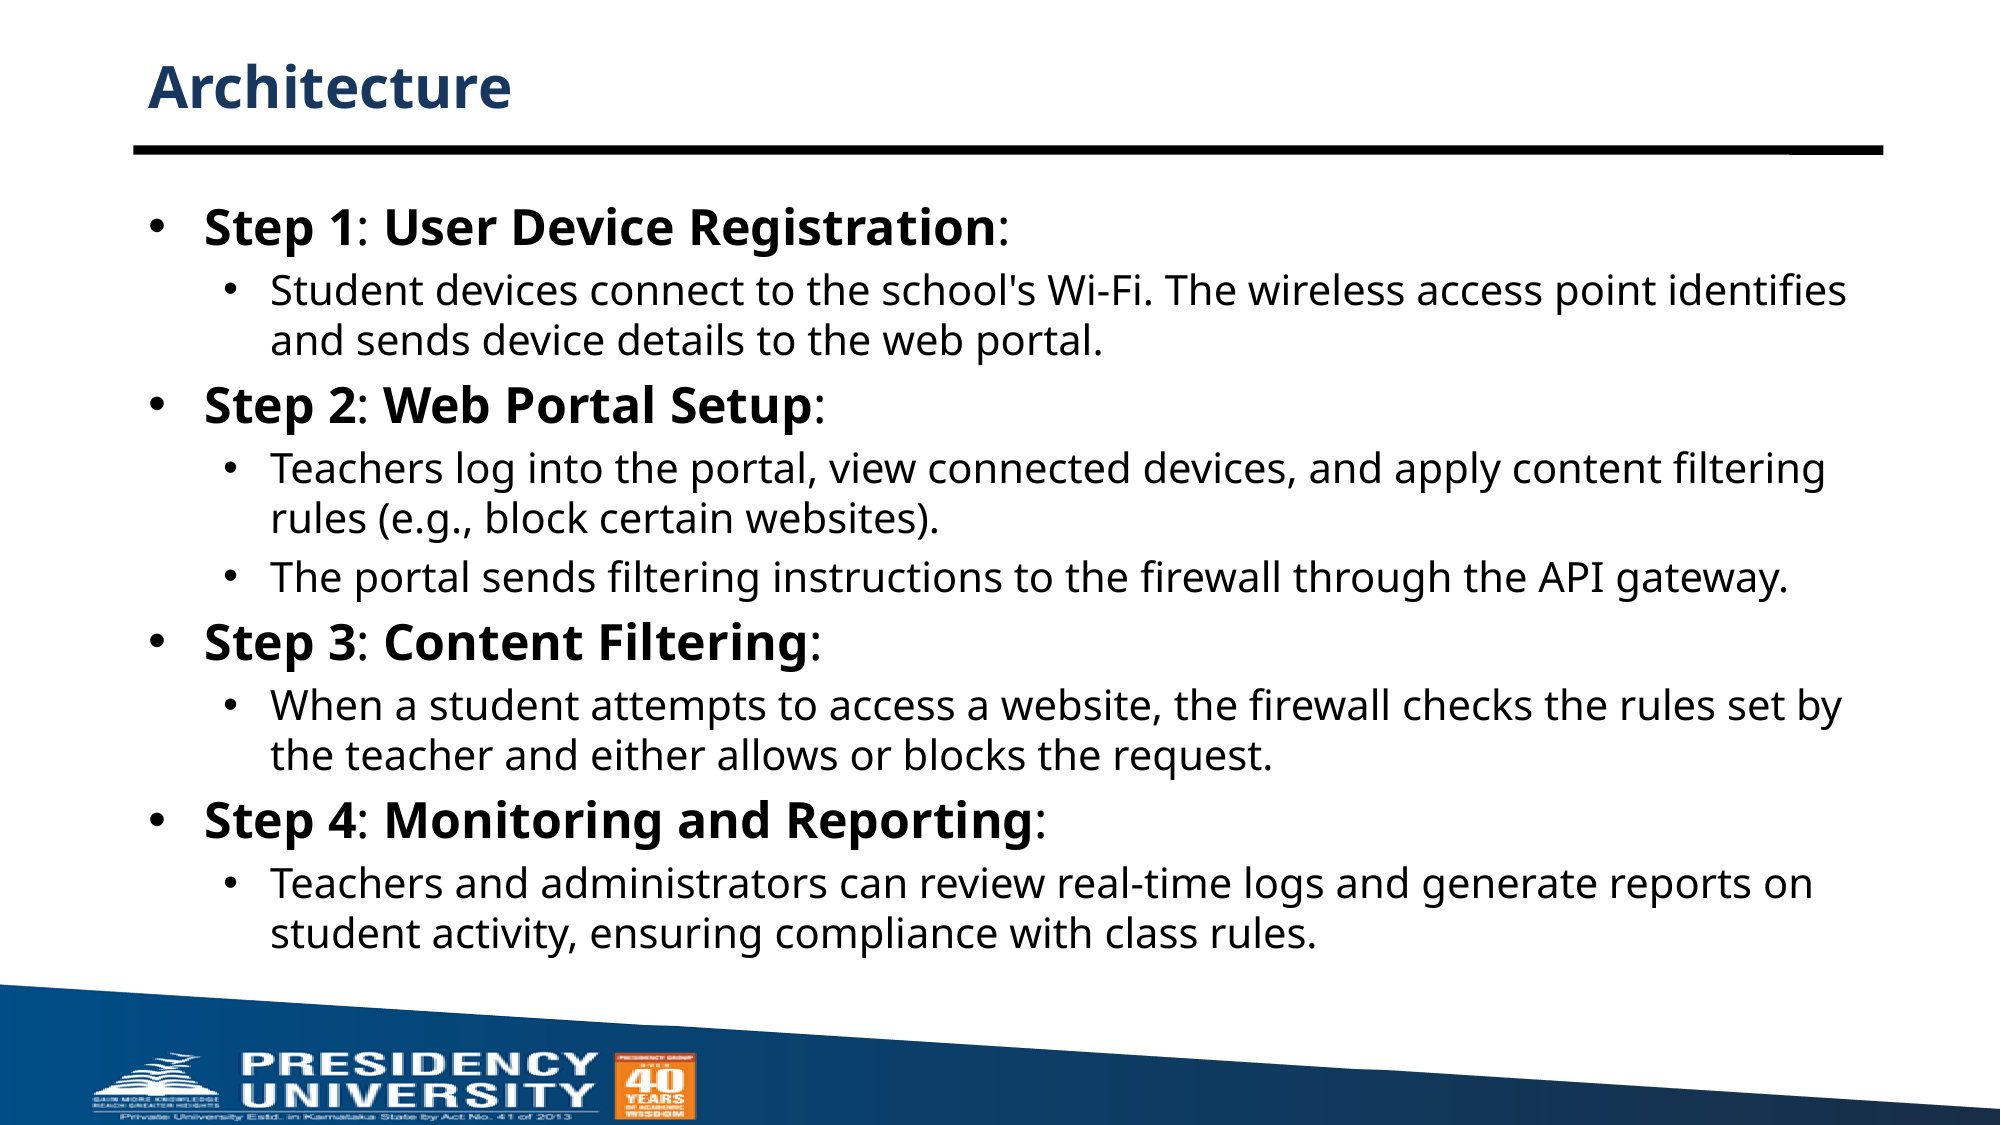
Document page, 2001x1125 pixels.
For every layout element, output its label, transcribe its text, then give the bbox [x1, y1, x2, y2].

picture [0, 982, 2000, 1125]
list Step 1: User Device Registration: Student devices connect to the school's Wi-Fi. The wireless access point identifies and sends device details to the web portal. Step 2: Web Portal Setup: Teachers log into the portal, view connected devices, and apply content filtering rules (e.g., block certain websites). The portal sends filtering instructions to the firewall through the API gateway. Step 3: Content Filtering: When a student attempts to access a website, the firewall checks the rules set by the teacher and either allows or blocks the request. Step 4: Monitoring and Reporting: Teachers and administrators can review real-time logs and generate reports on student activity, ensuring compliance with class rules. [133, 187, 1884, 1000]
title Architecture [133, 45, 1884, 125]
